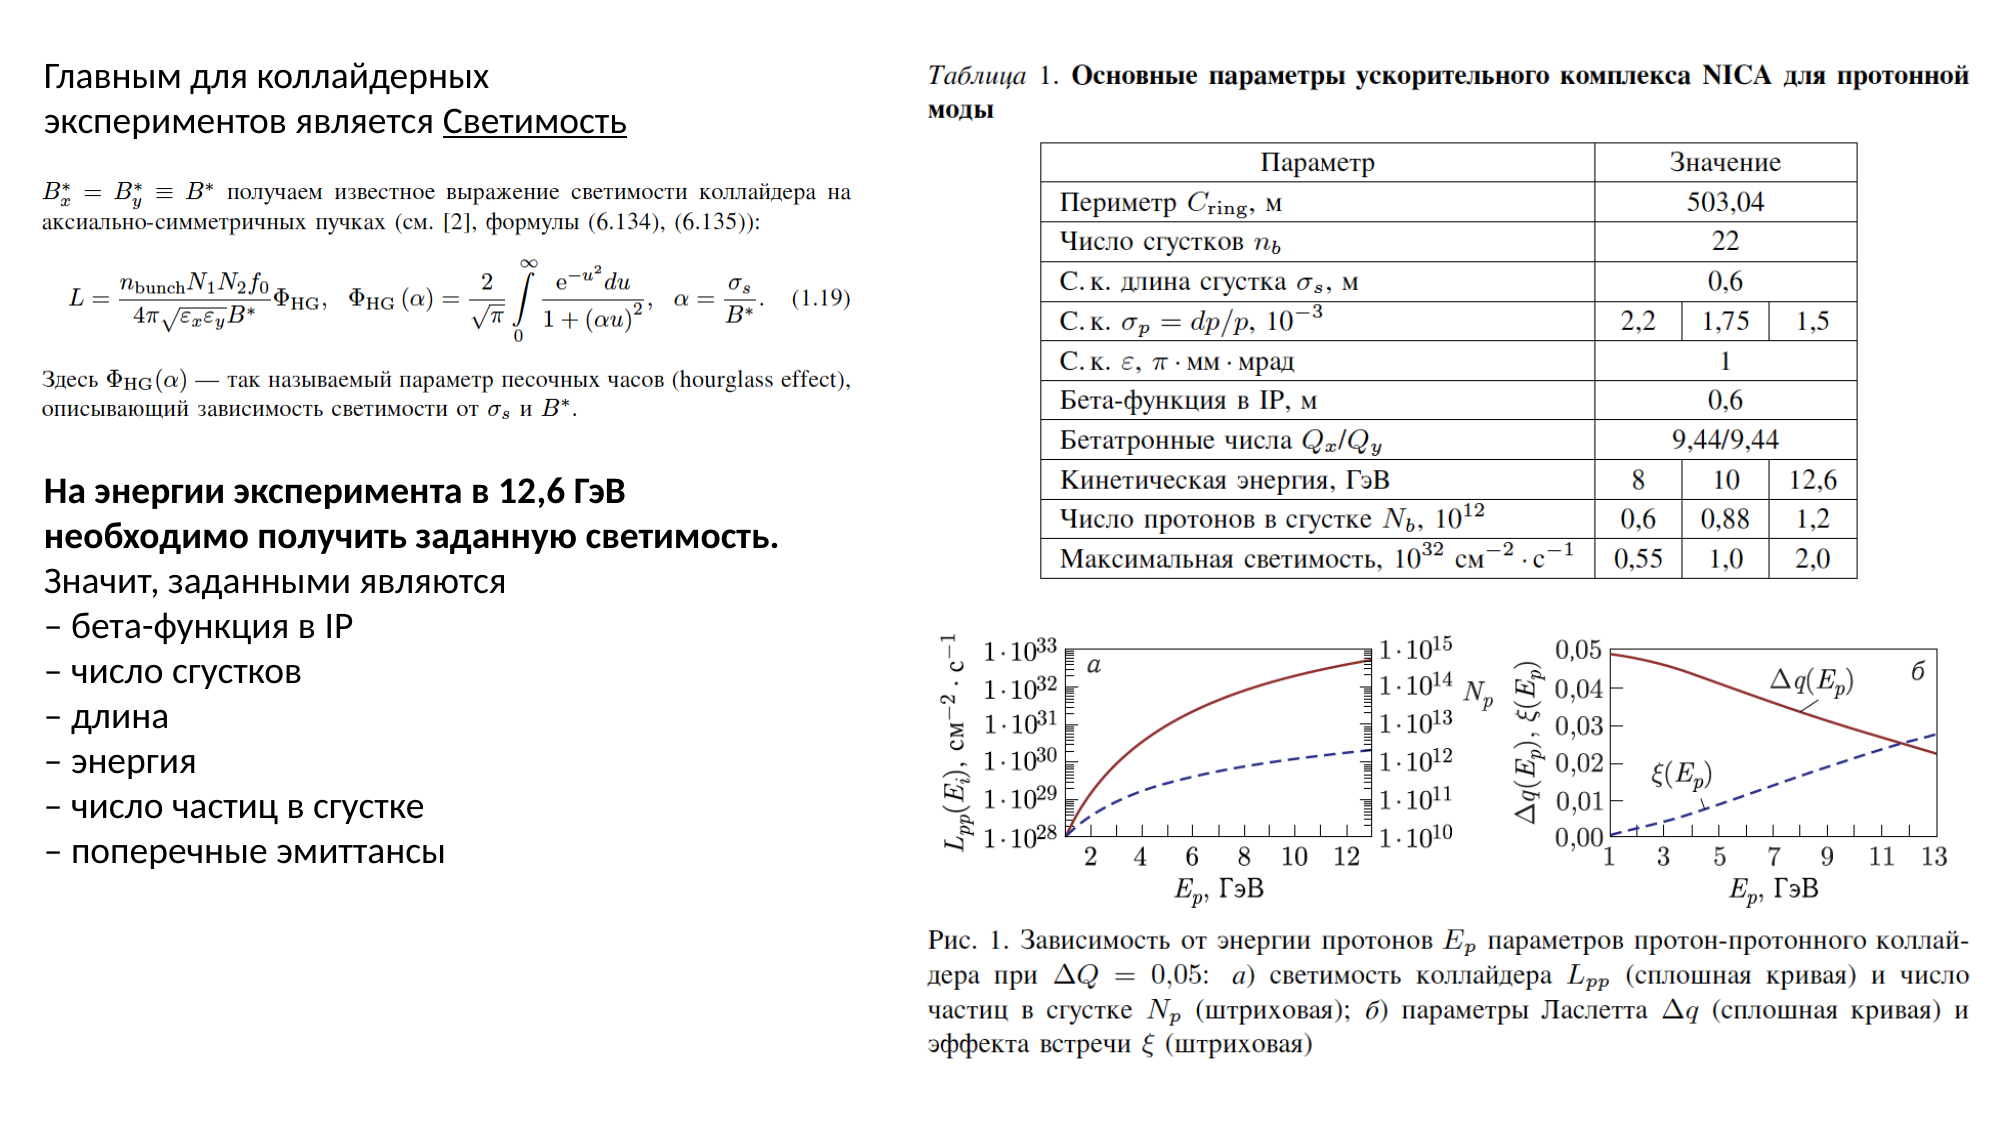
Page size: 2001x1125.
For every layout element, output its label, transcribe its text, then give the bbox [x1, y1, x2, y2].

text_box Главным для коллайдерных экспериментов является Светимость [29, 43, 692, 148]
text_box На энергии эксперимента в 12,6 ГэВ необходимо получить заданную светимость. Значит, заданными являются – бета-функция в IP – число сгустков – длина – энергия – число частиц в сгустке – поперечные эмиттансы [29, 458, 821, 879]
picture [899, 43, 2000, 1082]
picture [29, 177, 867, 430]
